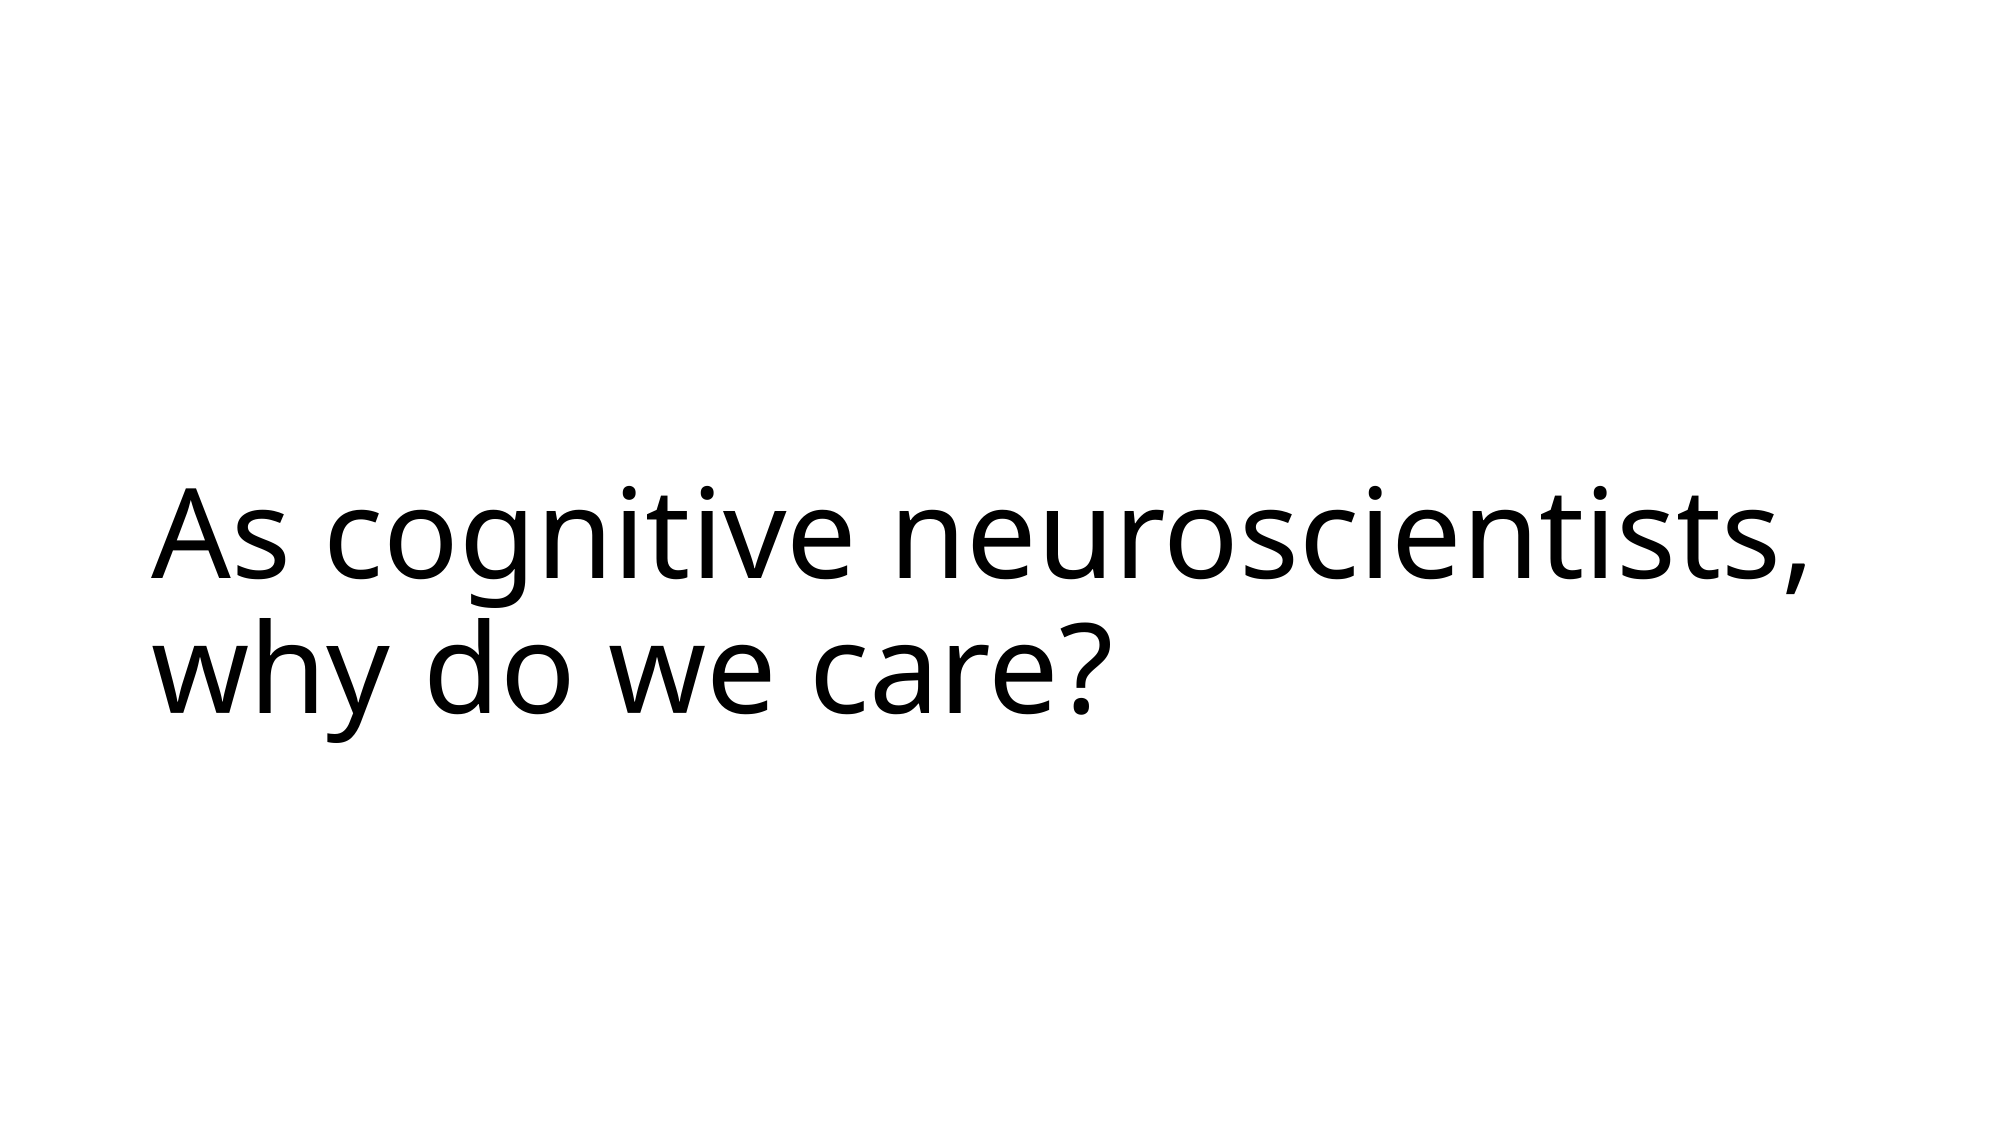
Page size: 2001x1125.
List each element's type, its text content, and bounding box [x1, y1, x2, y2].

title As cognitive neuroscientists, why do we care? [136, 280, 1862, 749]
